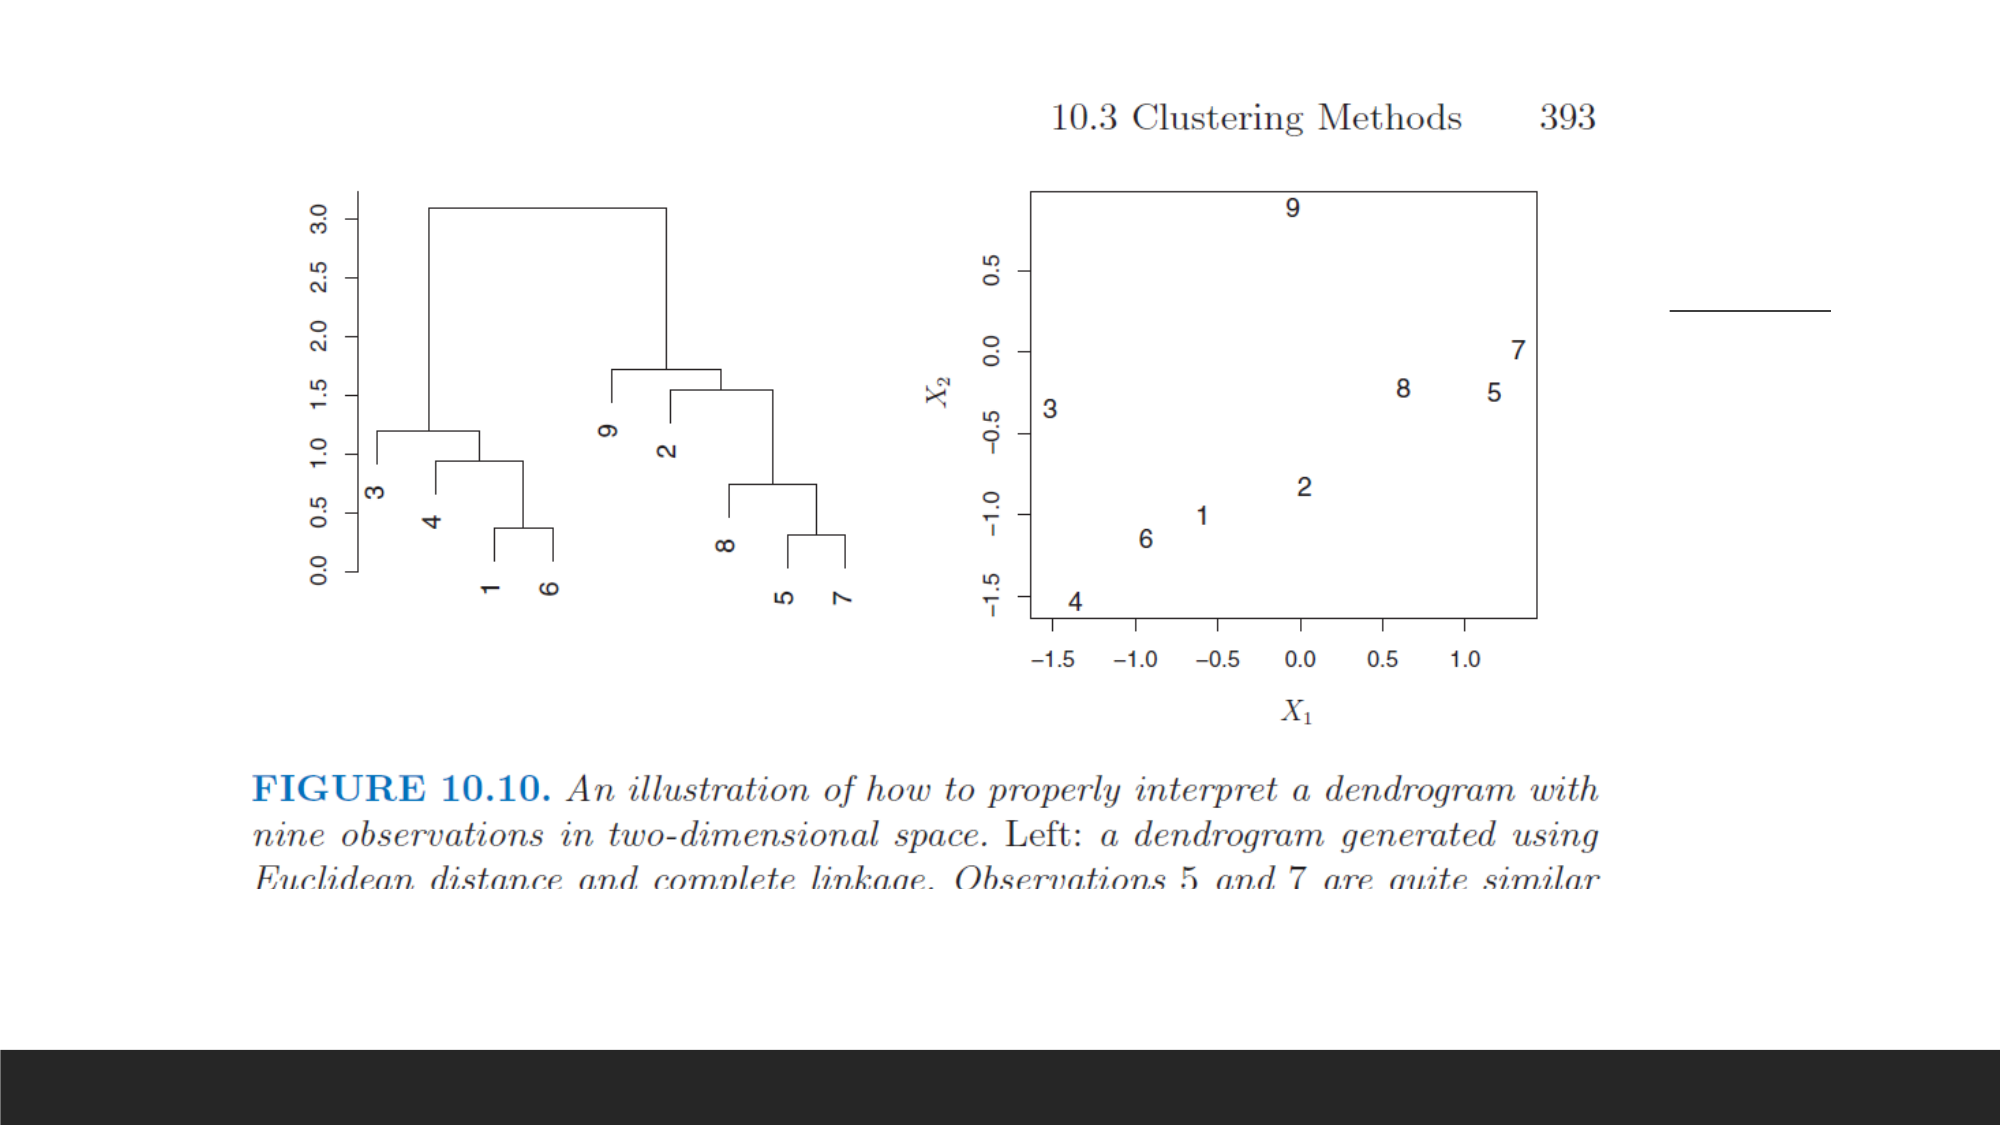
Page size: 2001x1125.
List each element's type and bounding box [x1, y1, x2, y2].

picture [187, 56, 1671, 889]
